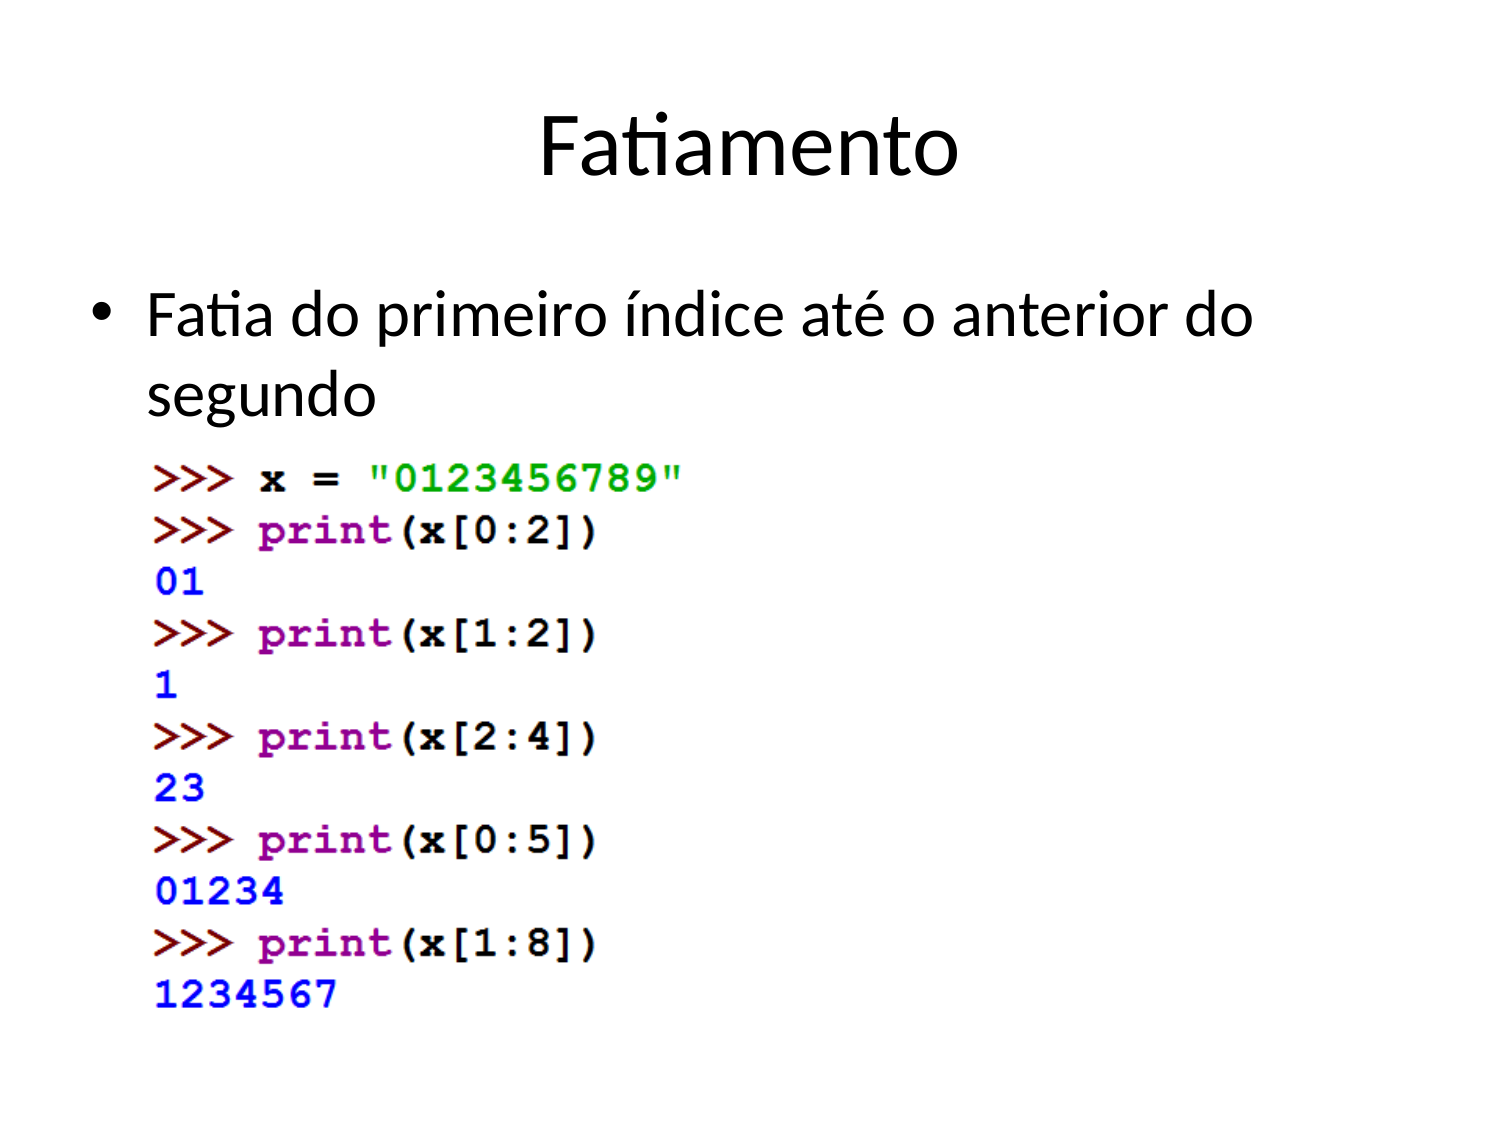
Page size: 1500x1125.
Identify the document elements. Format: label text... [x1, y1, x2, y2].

picture [147, 455, 740, 1022]
list Fatia do primeiro índice até o anterior do segundo [75, 262, 1425, 1005]
title Fatiamento [75, 45, 1425, 233]
